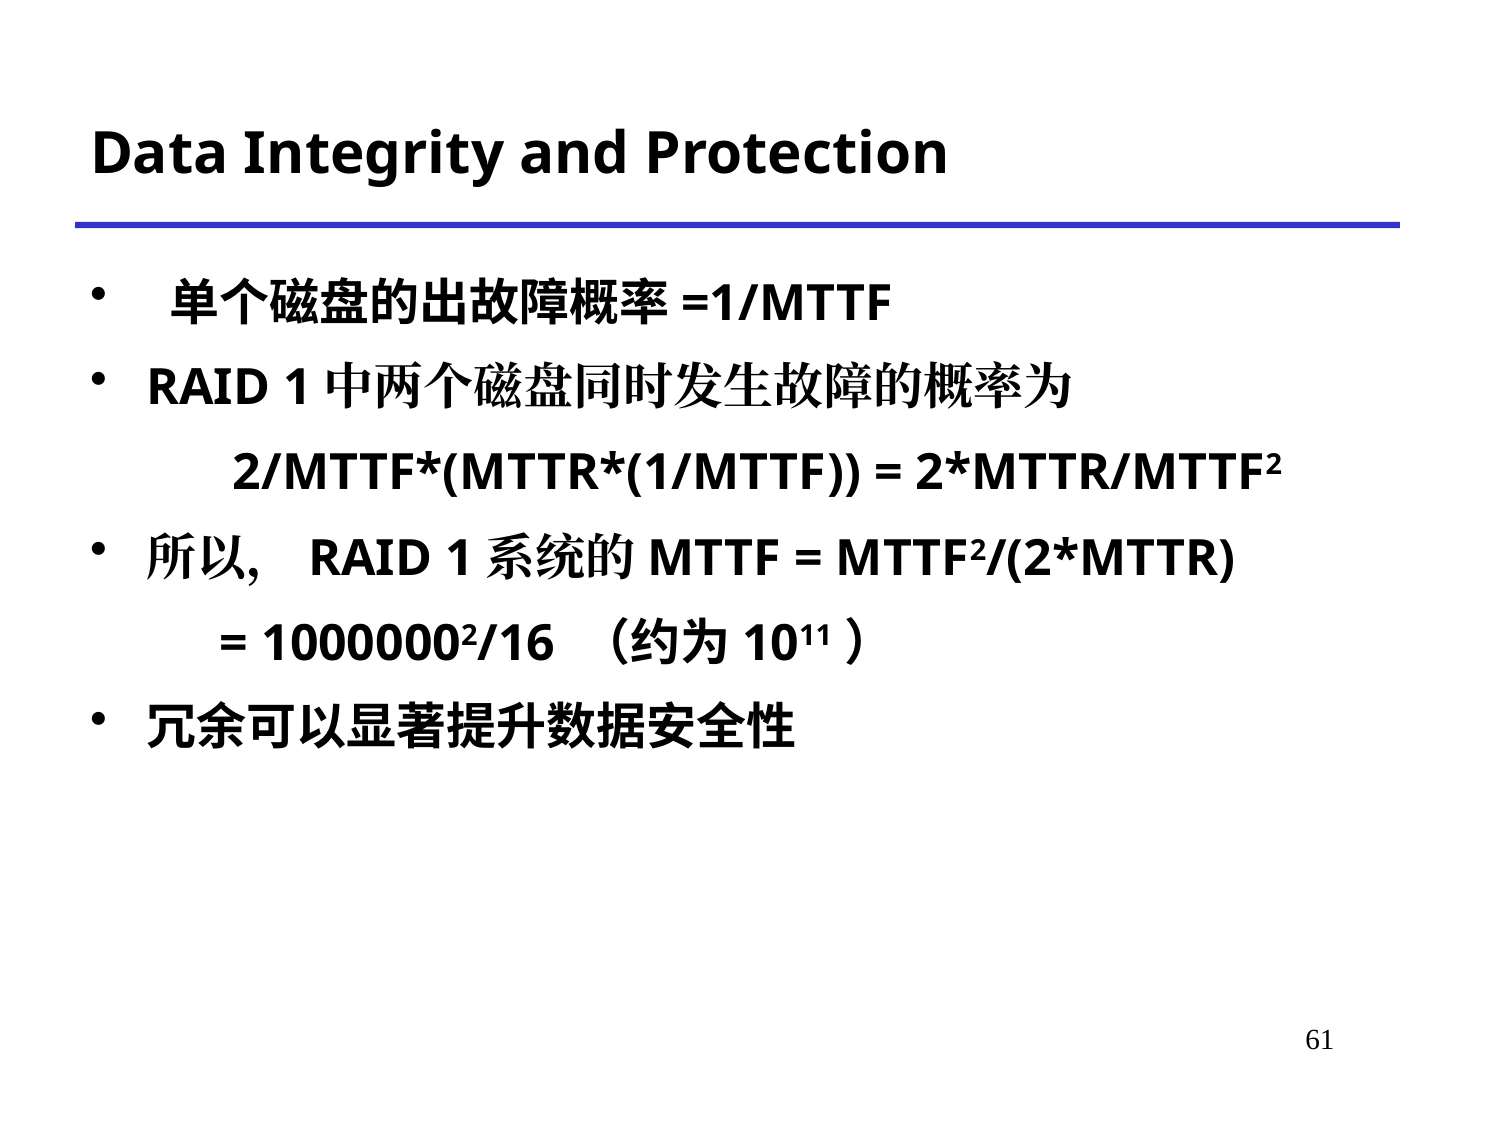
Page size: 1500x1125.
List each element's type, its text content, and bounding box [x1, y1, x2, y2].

slide_number * [1137, 1012, 1350, 1088]
title Data Integrity and Protection [75, 75, 1400, 225]
list 单个磁盘的出故障概率=1/MTTF RAID 1中两个磁盘同时发生故障的概率为 2/MTTF*(MTTR*(1/MTTF)) = 2*MTTR/MTTF2 所以，RAID 1系统的MTTF = MTTF2/(2*MTTR) = 10000002/16 （约为1011） 冗余可以显著提升数据安全性 [75, 262, 1438, 988]
